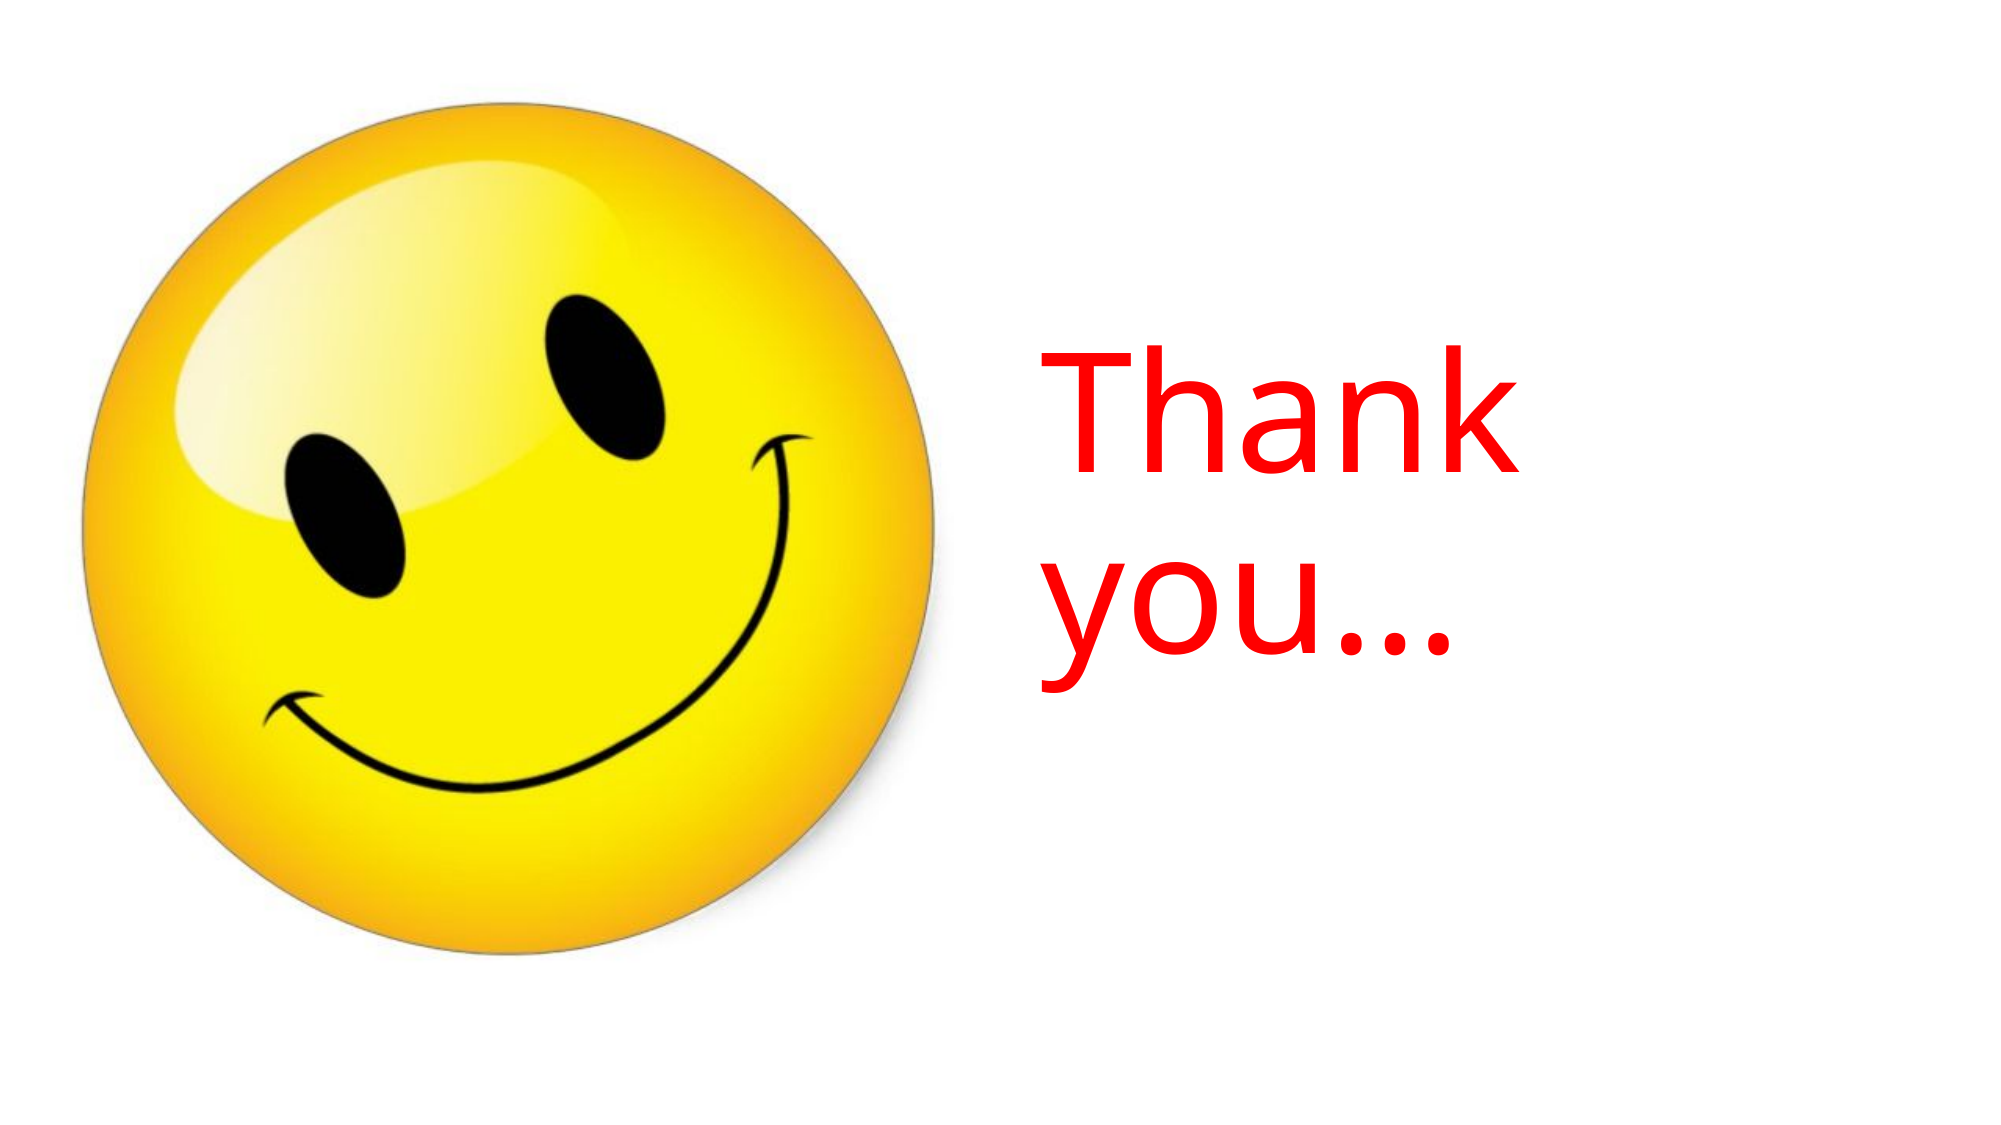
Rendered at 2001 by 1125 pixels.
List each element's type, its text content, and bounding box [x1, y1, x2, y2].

title Thank you… [1025, 59, 1863, 959]
picture [40, 59, 979, 998]
